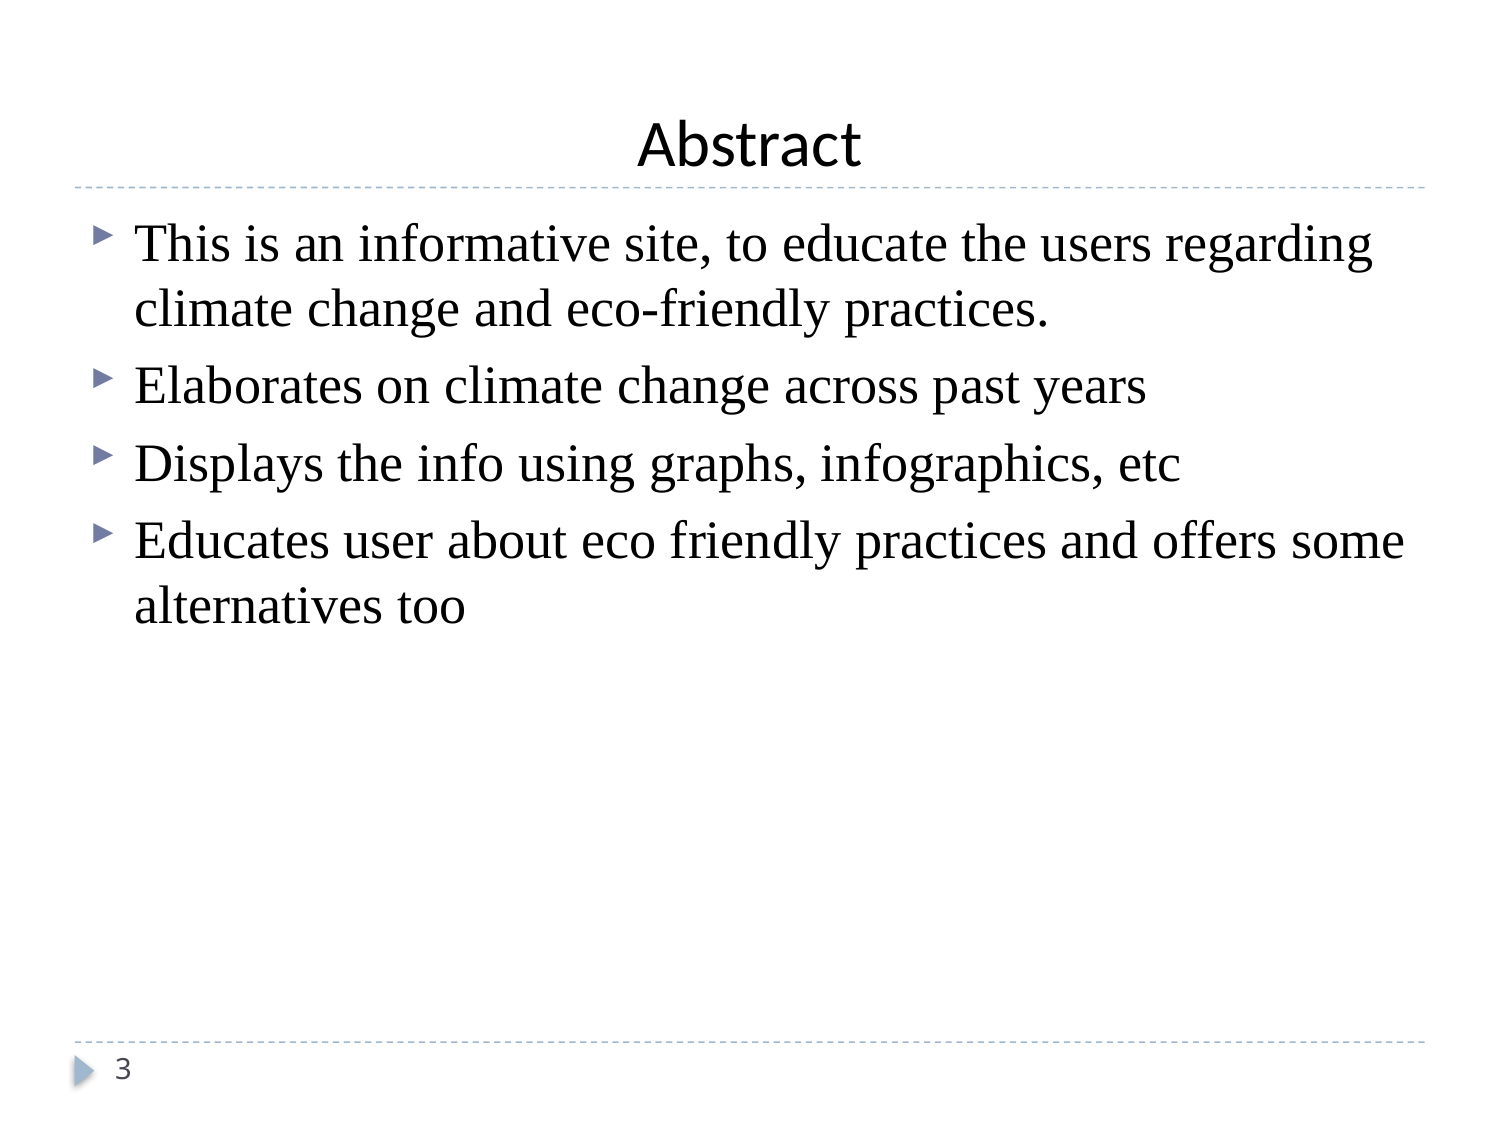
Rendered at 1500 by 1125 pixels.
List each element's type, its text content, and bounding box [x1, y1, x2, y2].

title Abstract [75, 24, 1425, 188]
slide_number 3 [100, 1042, 426, 1103]
list This is an informative site, to educate the users regarding climate change and eco-friendly practices. Elaborates on climate change across past years Displays the info using graphs, infographics, etc Educates user about eco friendly practices and offers some alternatives too [75, 200, 1425, 1010]
